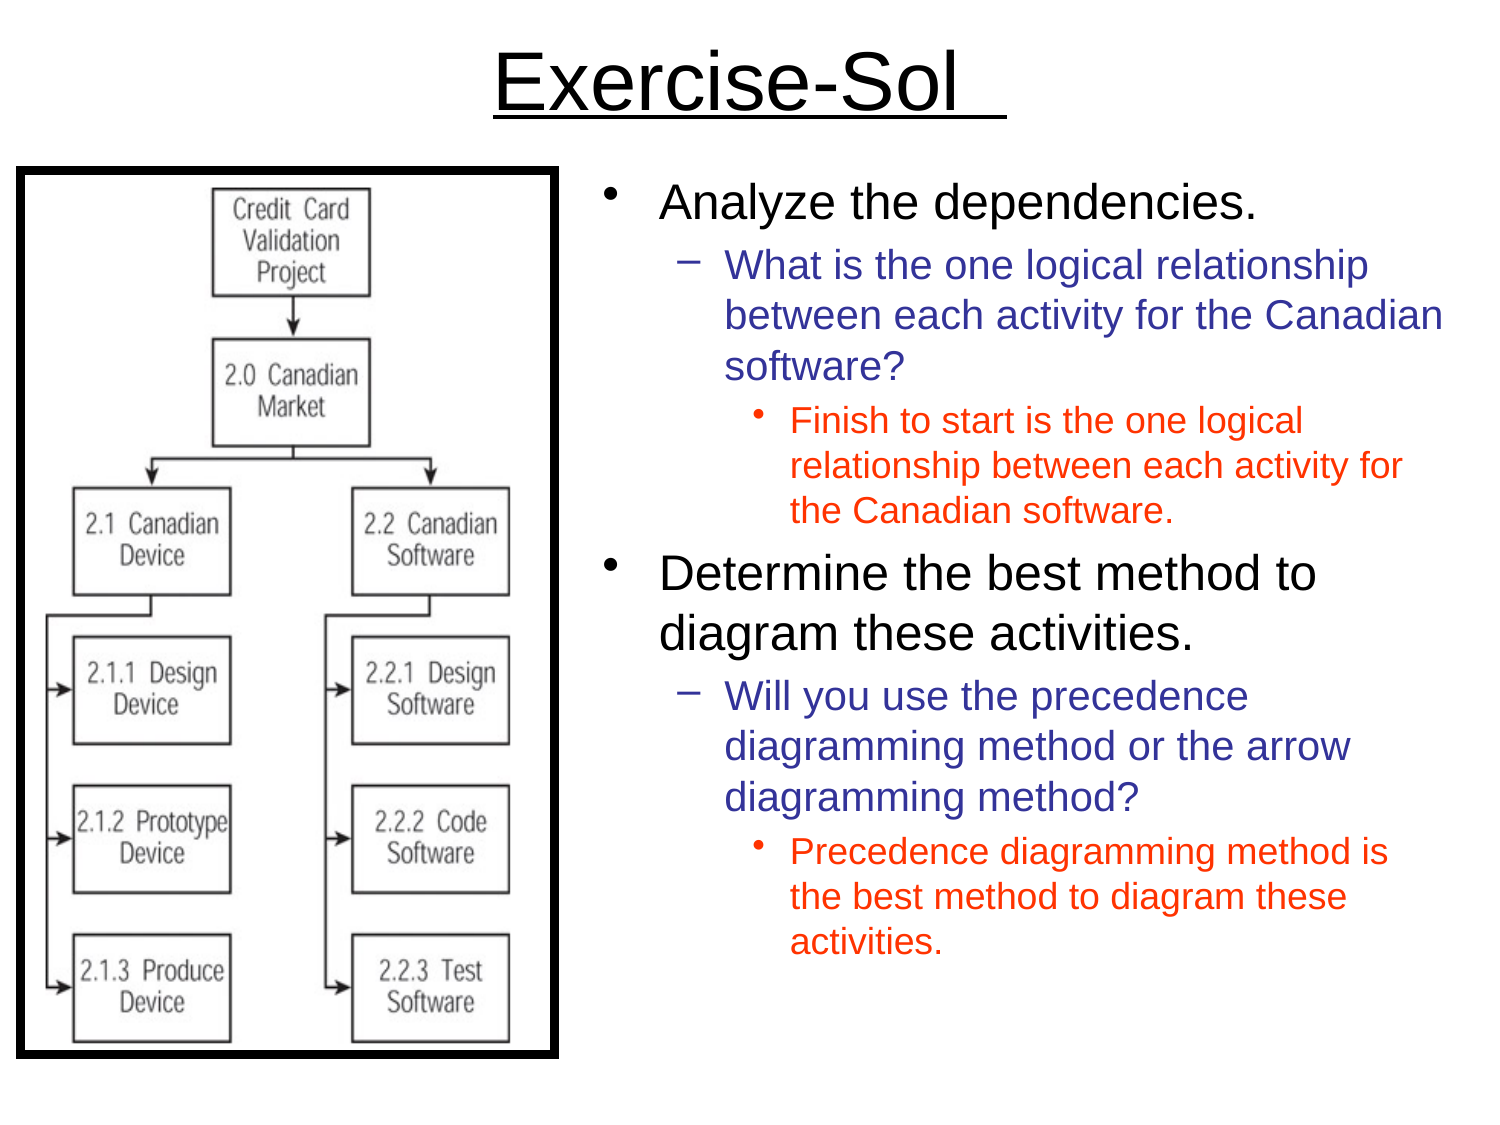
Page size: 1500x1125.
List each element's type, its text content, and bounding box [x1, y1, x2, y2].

list Analyze the dependencies. What is the one logical relationship between each activity for the Canadian software? Finish to start is the one logical relationship between each activity for the Canadian software. Determine the best method to diagram these activities. Will you use the precedence diagramming method or the arrow diagramming method? Precedence diagramming method is the best method to diagram these activities. [587, 162, 1463, 1051]
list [24, 174, 551, 1051]
title Exercise-Sol [74, 13, 1426, 140]
